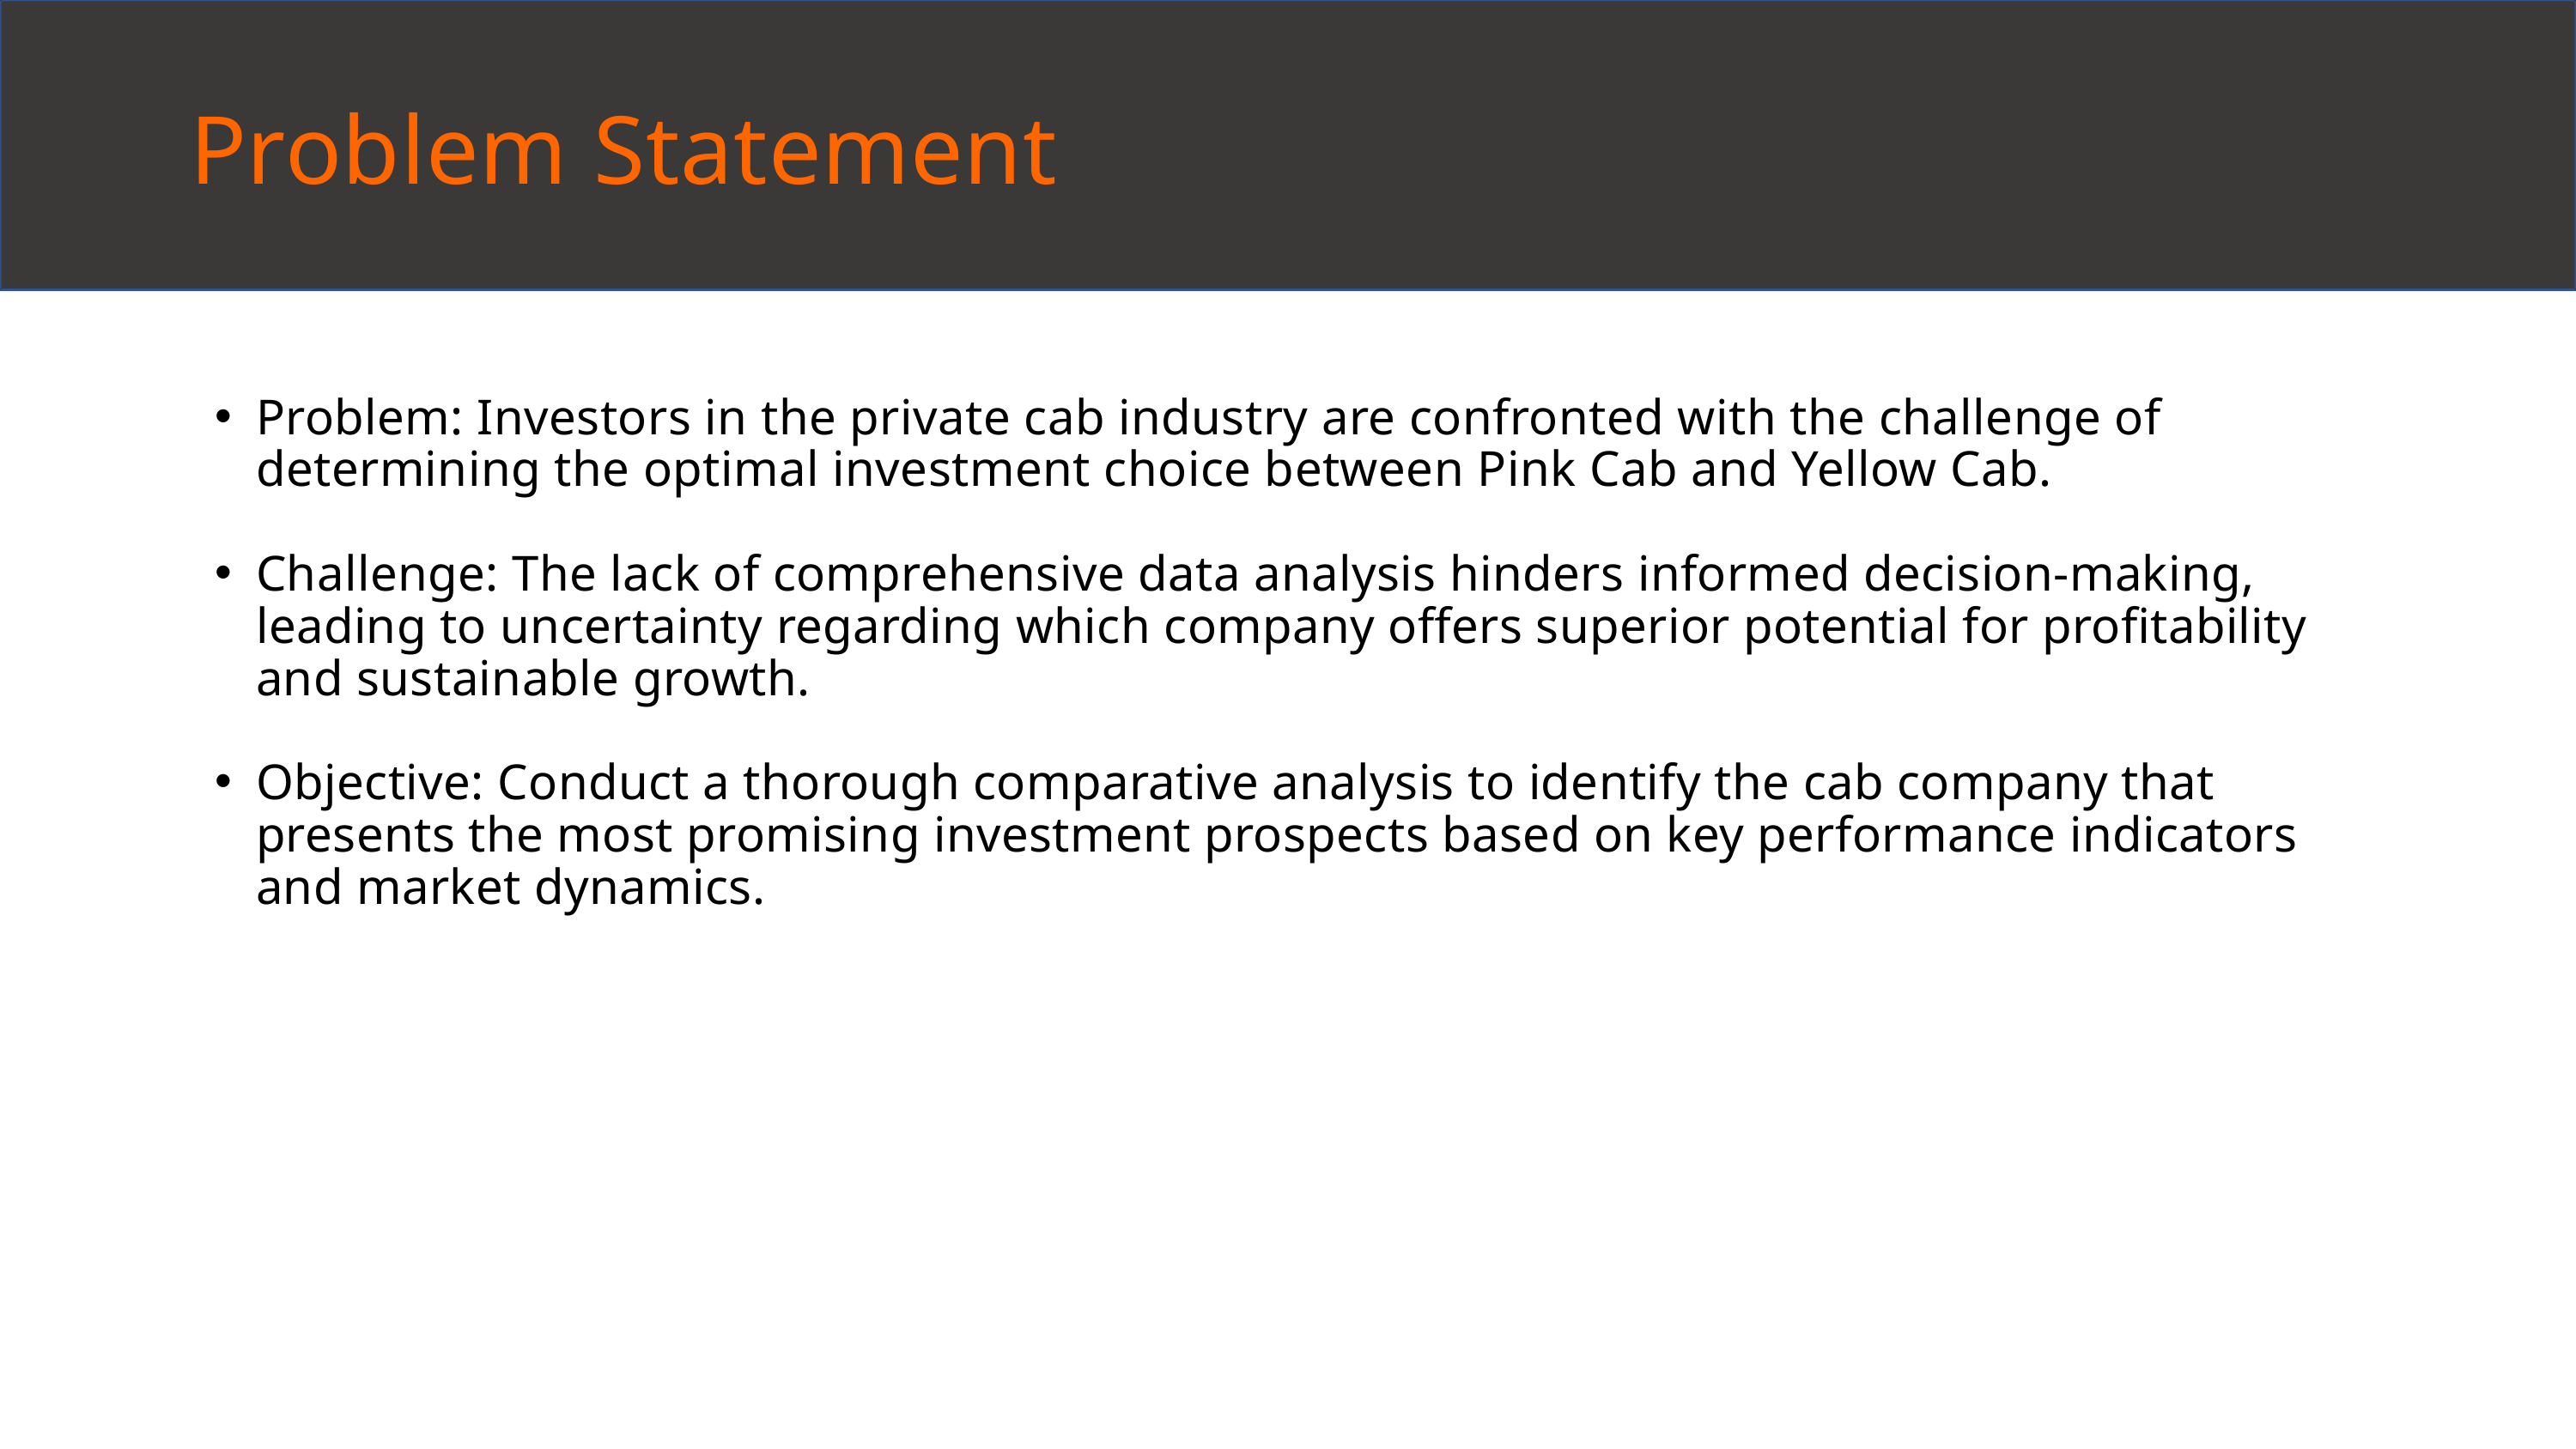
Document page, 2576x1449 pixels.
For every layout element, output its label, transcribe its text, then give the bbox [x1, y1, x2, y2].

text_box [0, 0, 2576, 292]
text_box Problem: Investors in the private cab industry are confronted with the challenge of determining the optimal investment choice between Pink Cab and Yellow Cab. Challenge: The lack of comprehensive data analysis hinders informed decision-making, leading to uncertainty regarding which company offers superior potential for profitability and sustainable growth. Objective: Conduct a thorough comparative analysis to identify the cab company that presents the most promising investment prospects based on key performance indicators and market dynamics. [173, 391, 2370, 1175]
